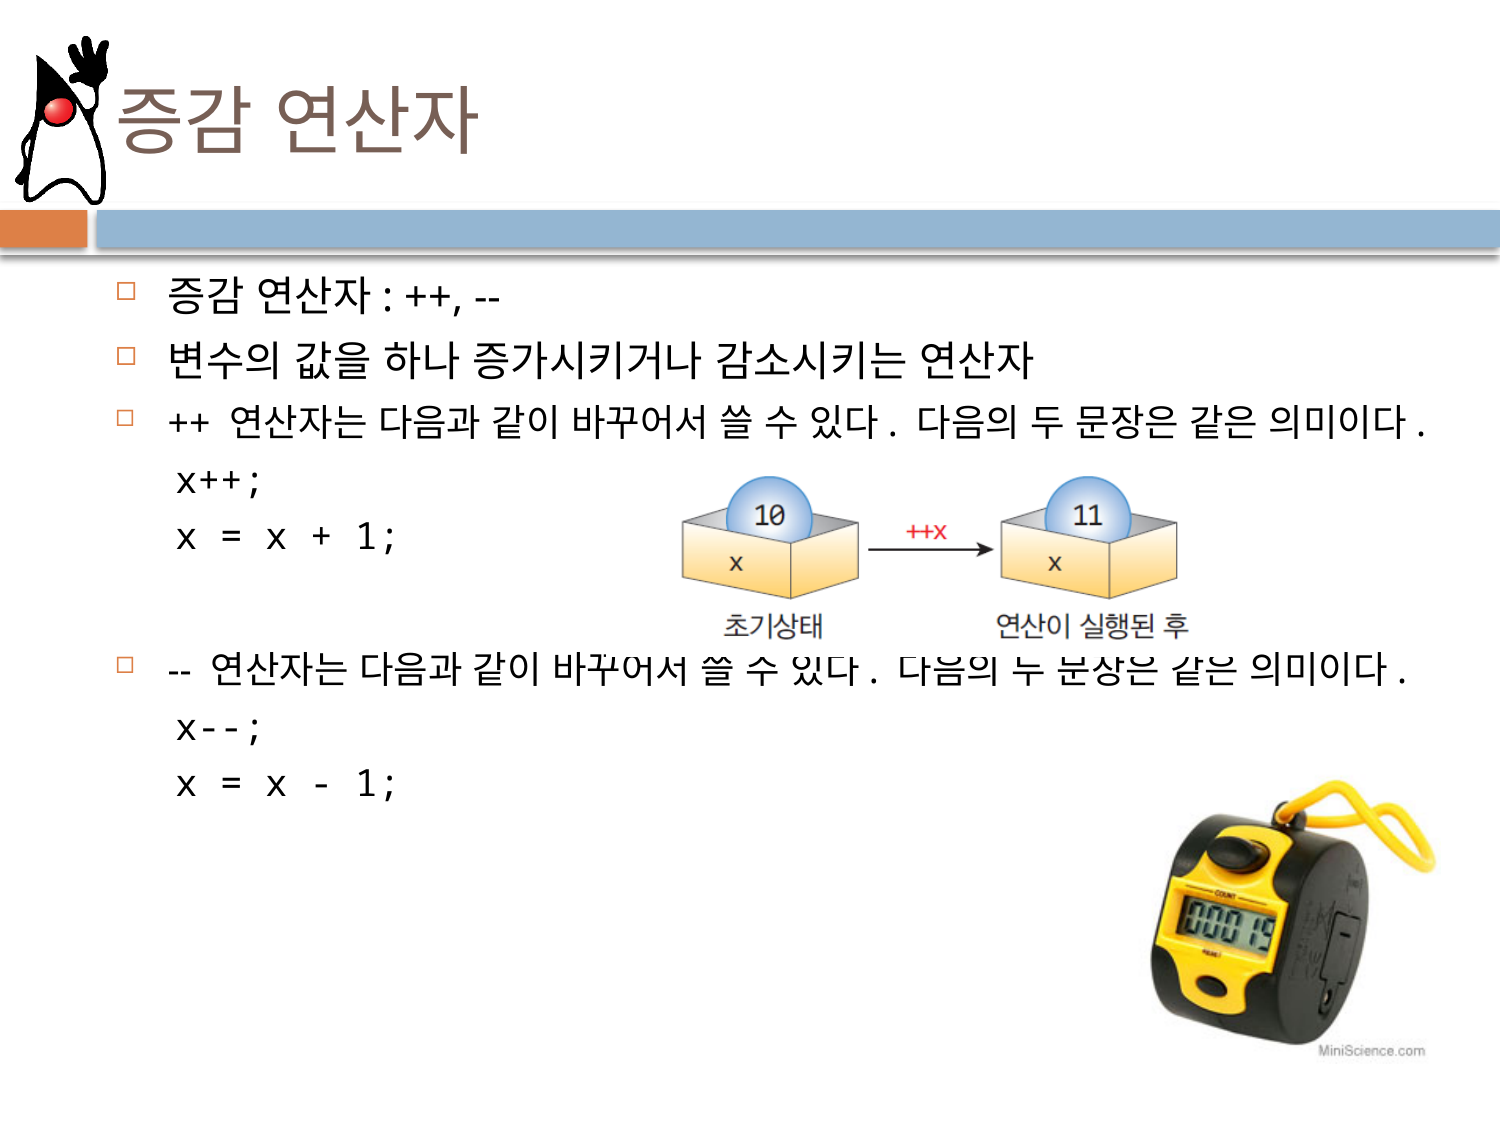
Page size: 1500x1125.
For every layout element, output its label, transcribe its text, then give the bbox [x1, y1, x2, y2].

picture [15, 36, 109, 205]
picture [605, 438, 1252, 658]
list 증감 연산자: ++, -- 변수의 값을 하나 증가시키거나 감소시키는 연산자 ++ 연산자는 다음과 같이 바꾸어서 쓸 수 있다. 다음의 두 문장은 같은 의미이다. x++; x = x + 1; -- 연산자는 다음과 같이 바꾸어서 쓸 수 있다. 다음의 두 문장은 같은 의미이다. x--; x = x - 1; [100, 262, 1438, 1000]
picture [1127, 763, 1441, 1065]
title 증감 연산자 [100, 37, 1438, 200]
